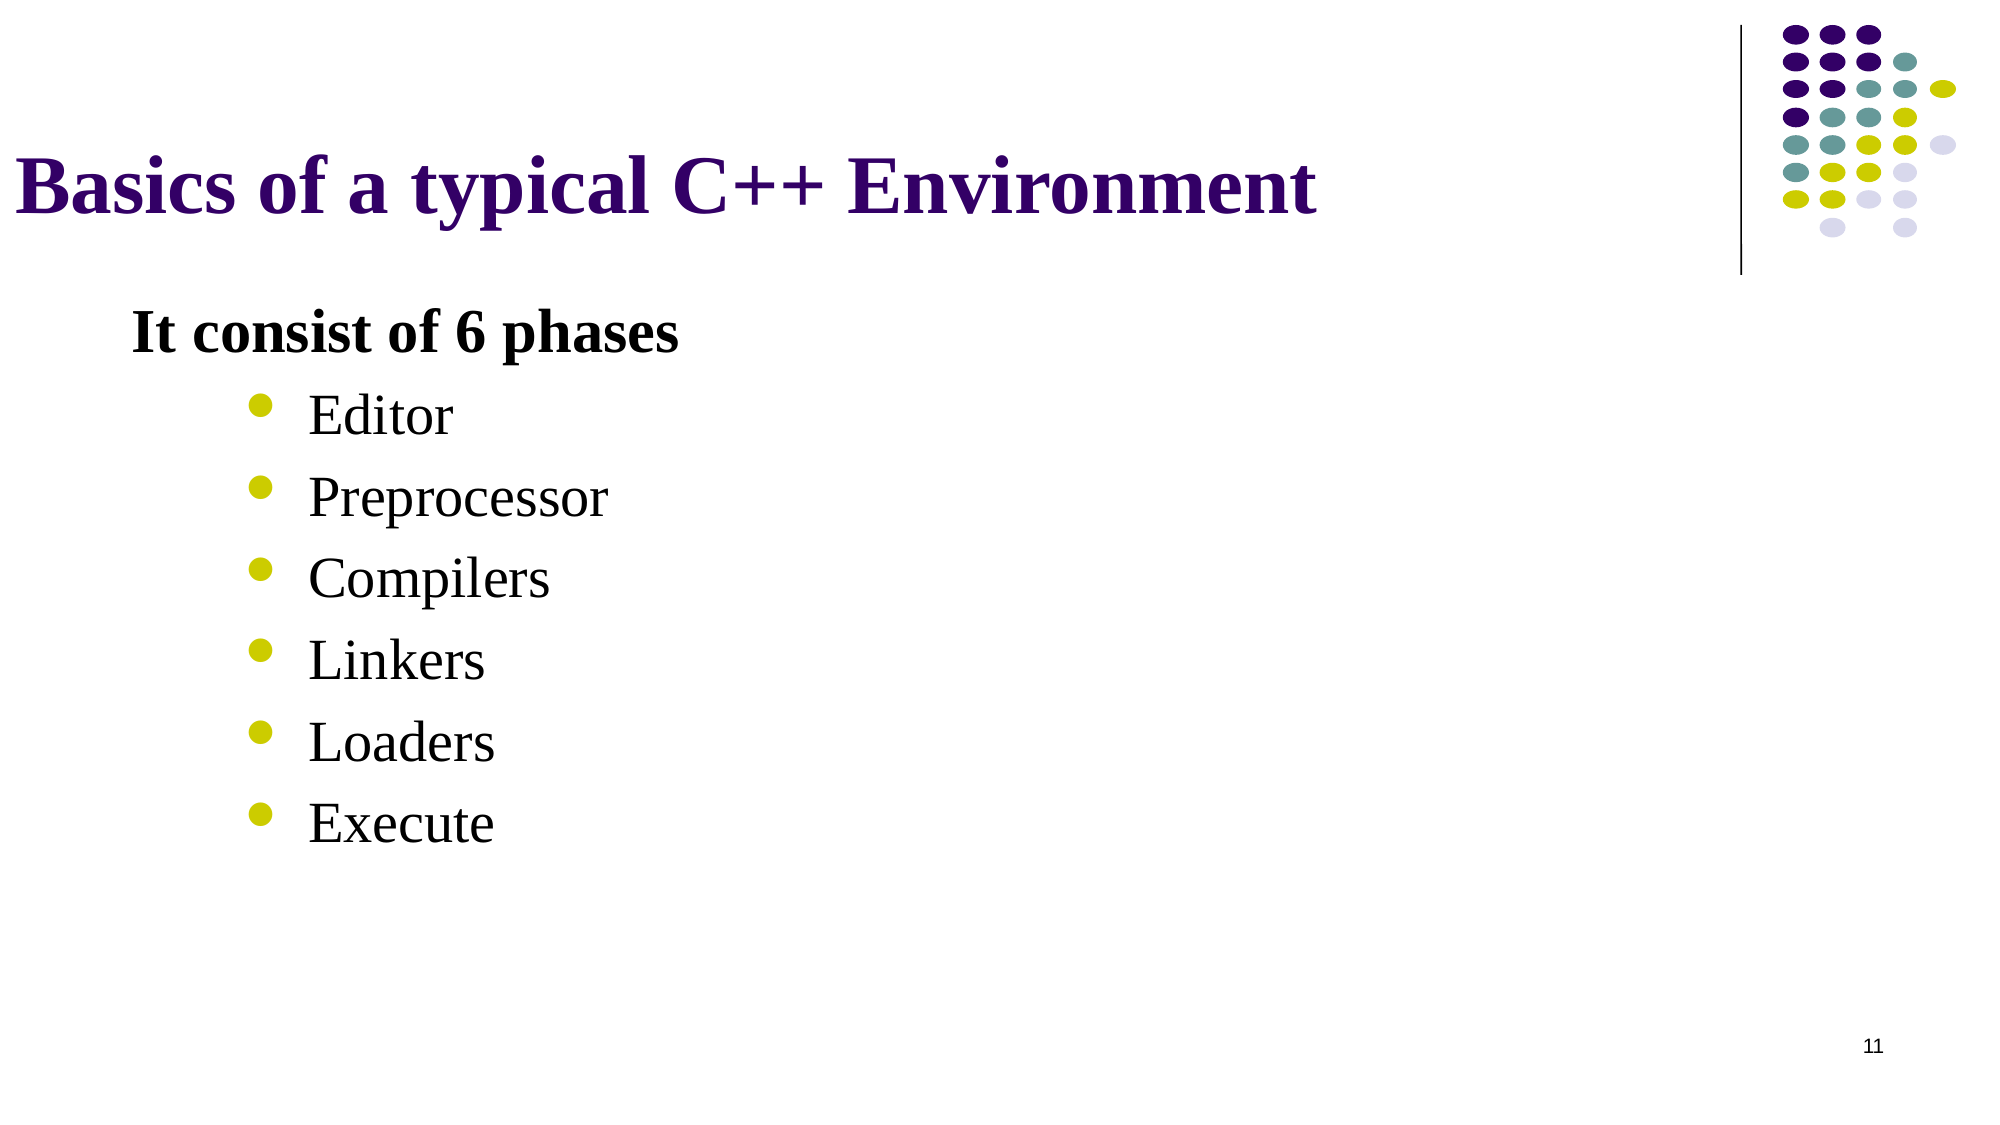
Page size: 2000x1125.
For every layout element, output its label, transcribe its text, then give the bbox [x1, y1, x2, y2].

list It consist of 6 phases Editor Preprocessor Compilers Linkers Loaders Execute [116, 281, 1900, 1006]
slide_number 11 [1432, 1024, 1900, 1101]
title Basics of a typical C++ Environment [0, 24, 1784, 238]
